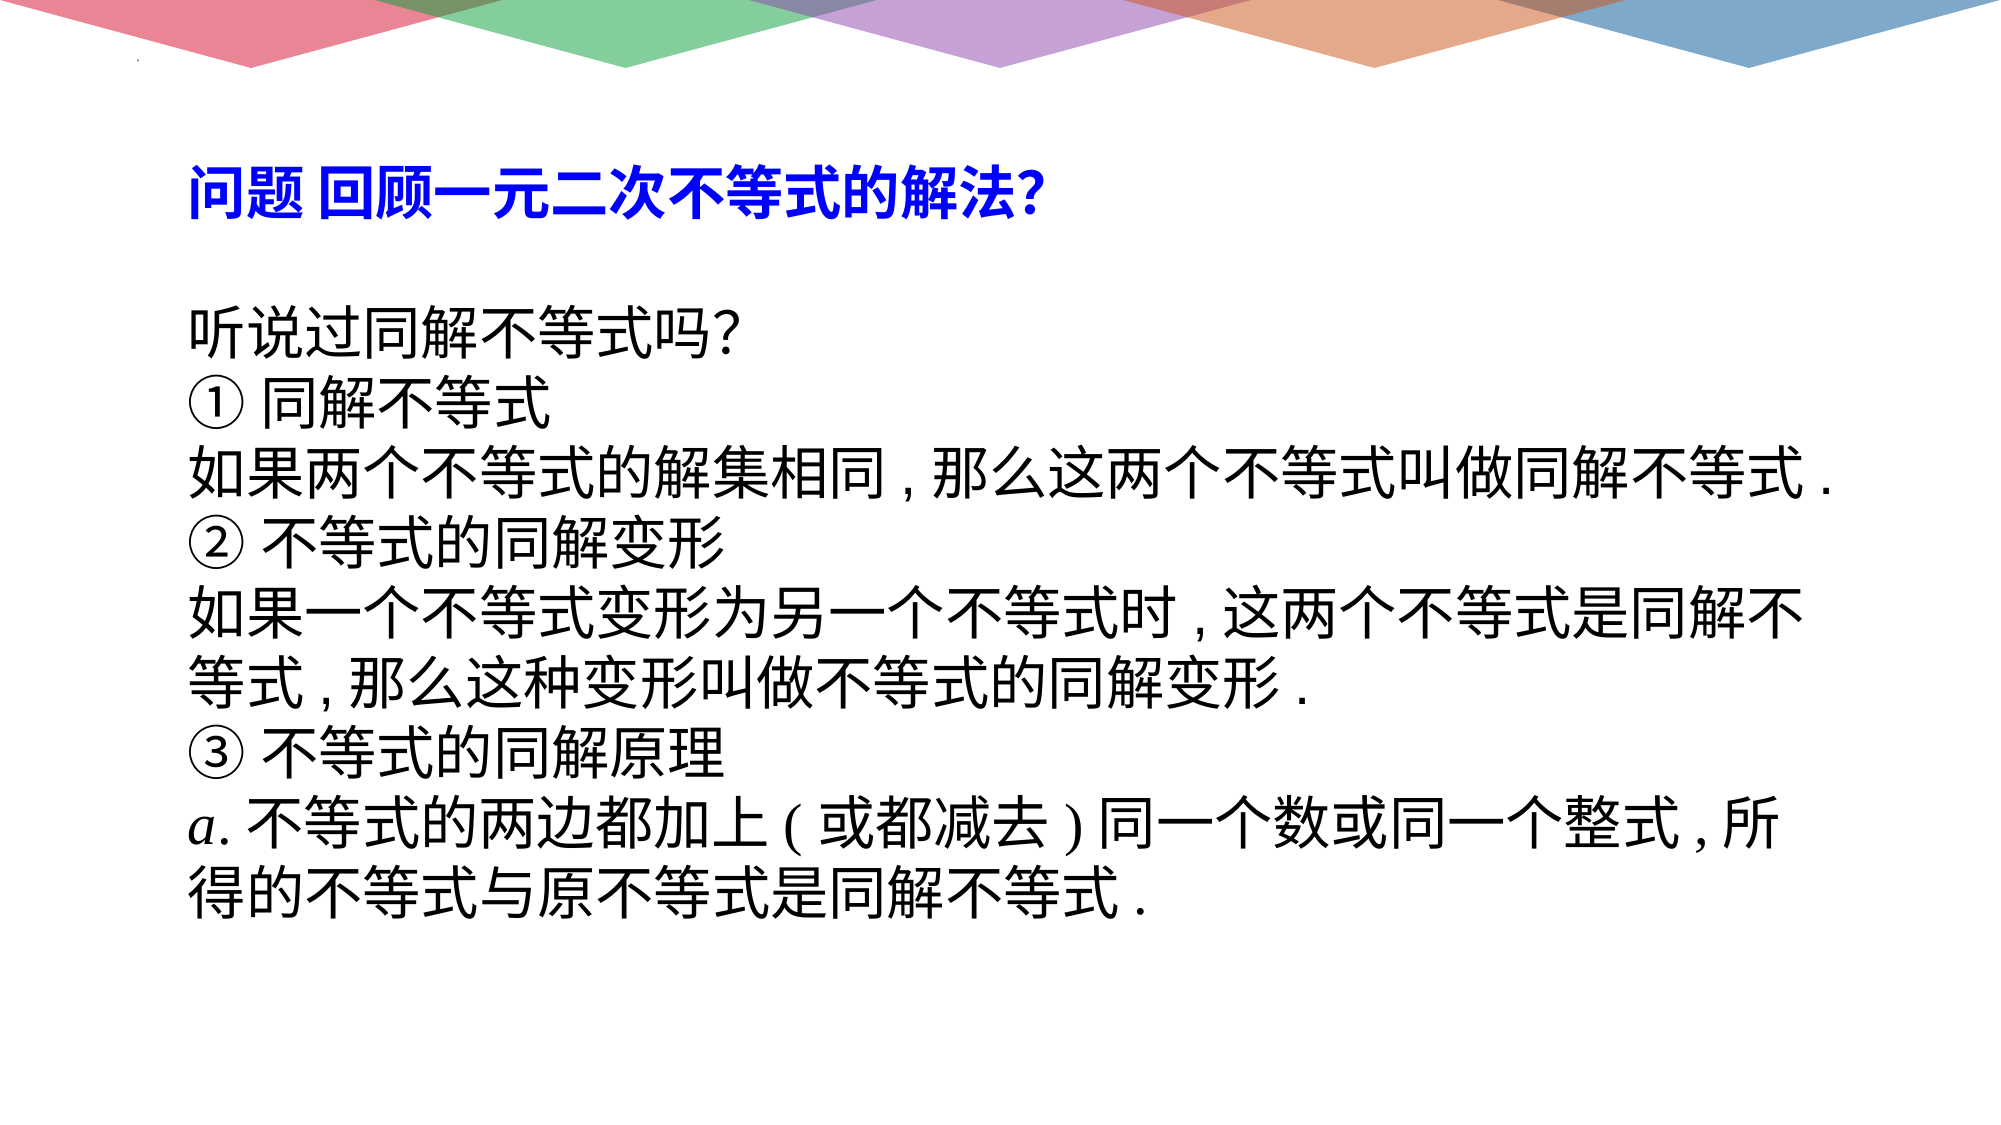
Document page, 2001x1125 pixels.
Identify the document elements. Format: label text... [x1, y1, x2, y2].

text_box [748, 0, 1186, 68]
text_box [0, 0, 437, 68]
text_box [1123, 0, 1626, 68]
text_box [374, 0, 811, 68]
text_box 问题 回顾一元二次不等式的解法？ 听说过同解不等式吗？ ①同解不等式 如果两个不等式的解集相同,那么这两个不等式叫做同解不等式. ②不等式的同解变形 如果一个不等式变形为另一个不等式时,这两个不等式是同解不等式,那么这种变形叫做不等式的同解变形. ③不等式的同解原理 a.不等式的两边都加上(或都减去)同一个数或同一个整式,所得的不等式与原不等式是同解不等式. [173, 149, 1838, 979]
text_box [1563, 0, 2000, 68]
